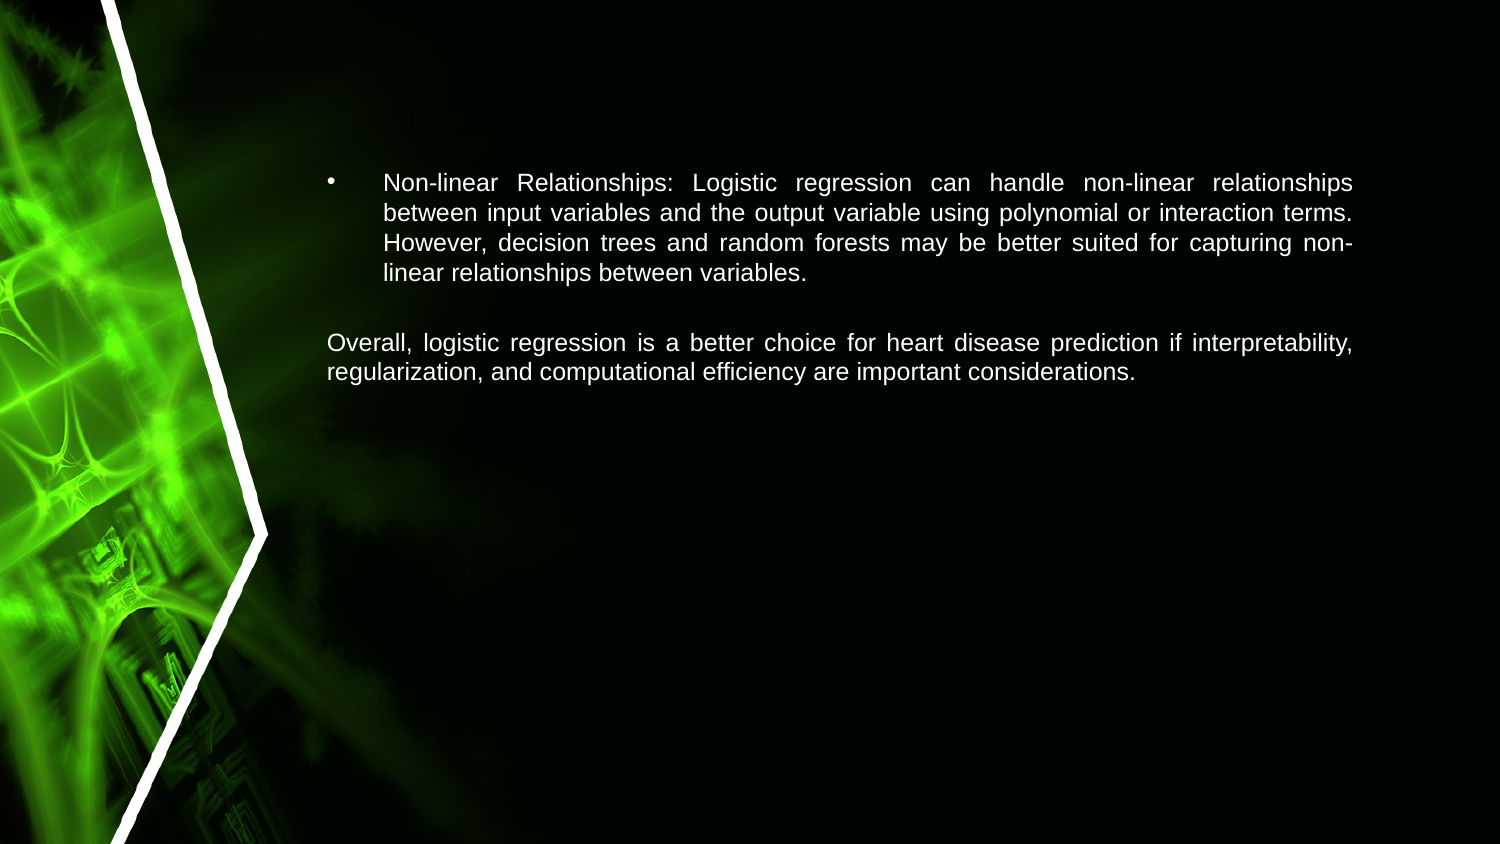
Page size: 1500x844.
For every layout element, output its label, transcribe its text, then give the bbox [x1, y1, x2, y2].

picture [0, 0, 1500, 844]
list Non-linear Relationships: Logistic regression can handle non-linear relationships between input variables and the output variable using polynomial or interaction terms. However, decision trees and random forests may be better suited for capturing non-linear relationships between variables. Overall, logistic regression is a better choice for heart disease prediction if interpretability, regularization, and computational efficiency are important considerations. [311, 158, 1371, 720]
